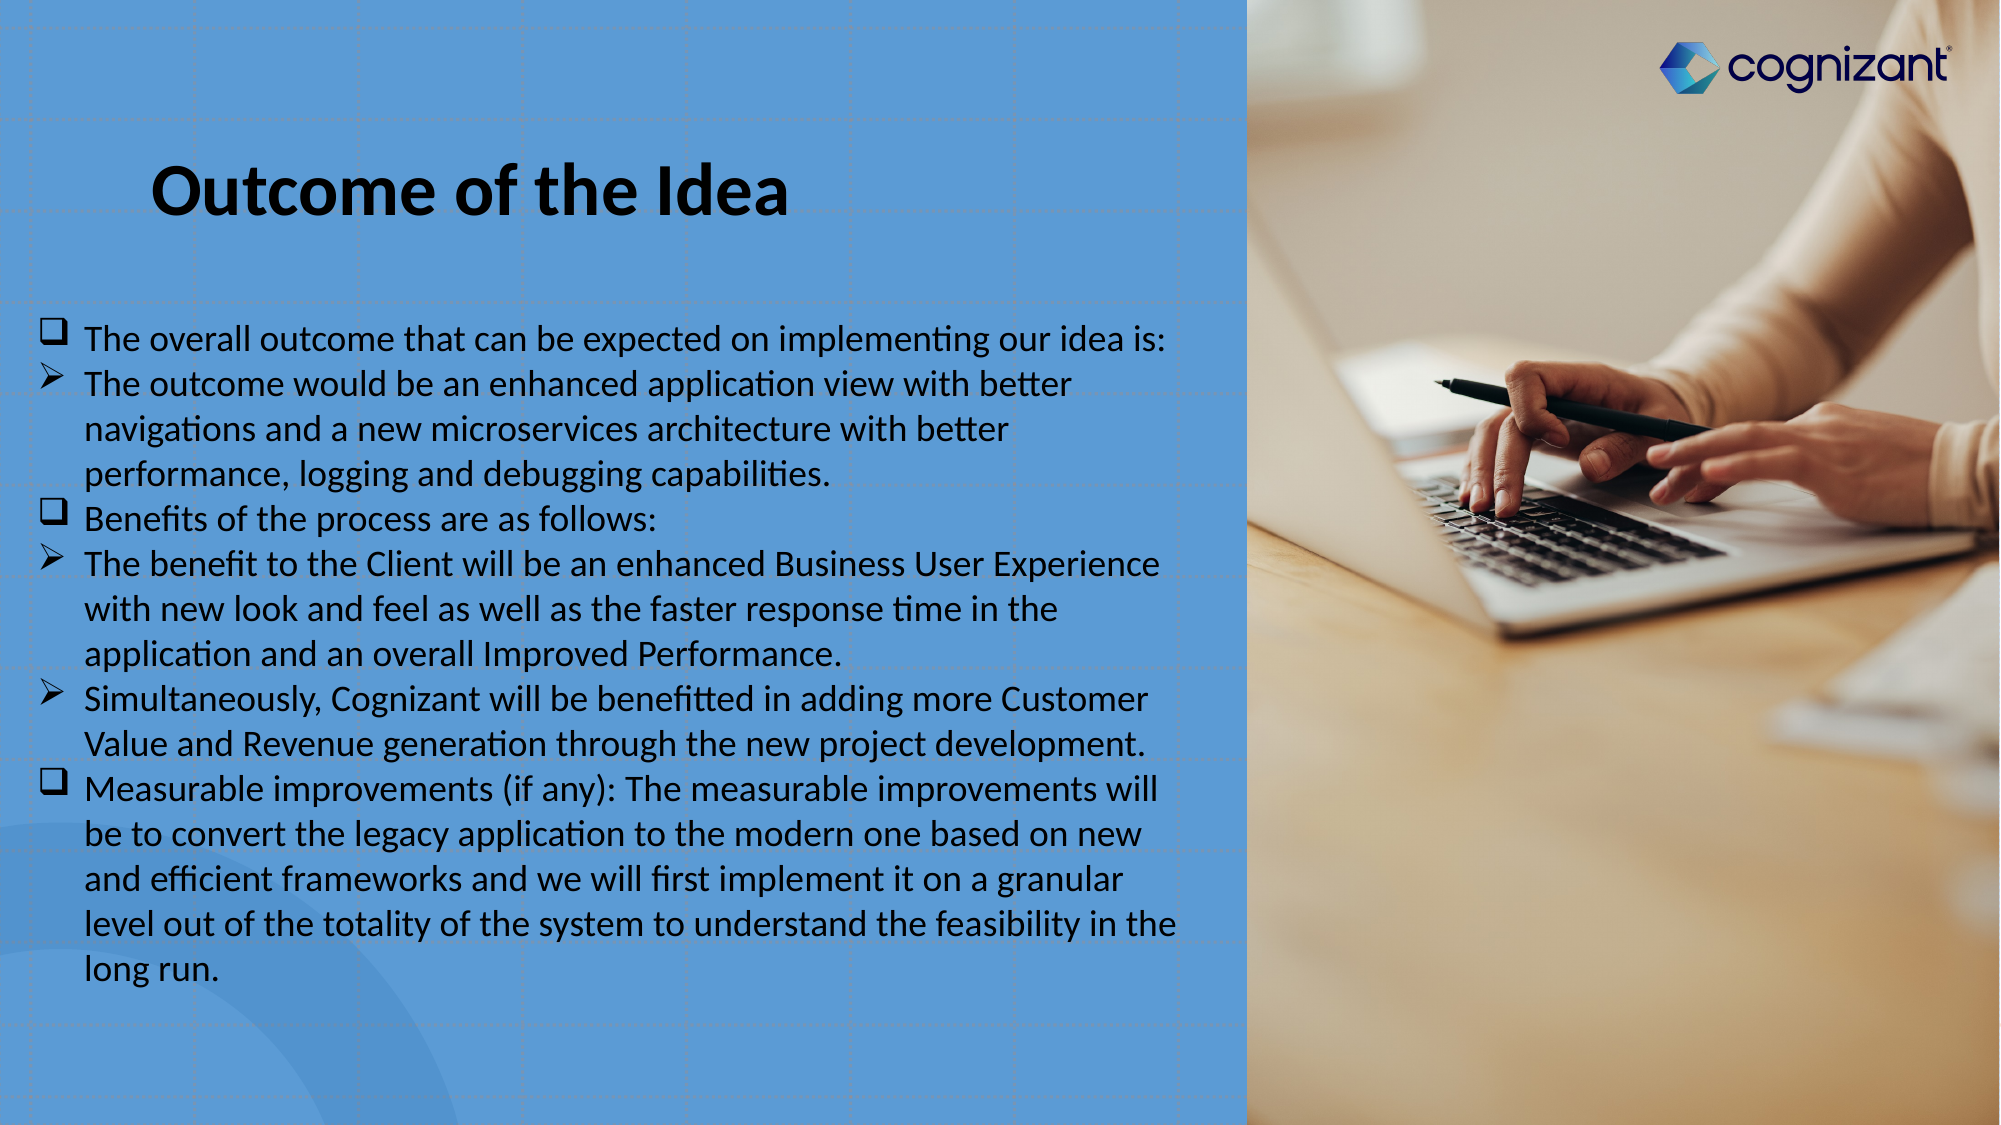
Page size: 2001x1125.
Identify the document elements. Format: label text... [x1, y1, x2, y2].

title Outcome of the Idea [136, 132, 914, 240]
picture [1247, 0, 1999, 1125]
text_box The overall outcome that can be expected on implementing our idea is: The outcome would be an enhanced application view with better navigations and a new microservices architecture with better performance, logging and debugging capabilities. Benefits of the process are as follows: The benefit to the Client will be an enhanced Business User Experience with new look and feel as well as the faster response time in the application and an overall Improved Performance. Simultaneously, Cognizant will be benefitted in adding more Customer Value and Revenue generation through the new project development. Measurable improvements (if any): The measurable improvements will be to convert the legacy application to the modern one based on new and efficient frameworks and we will first implement it on a granular level out of the totality of the system to understand the feasibility in the long run. [22, 306, 1207, 1086]
